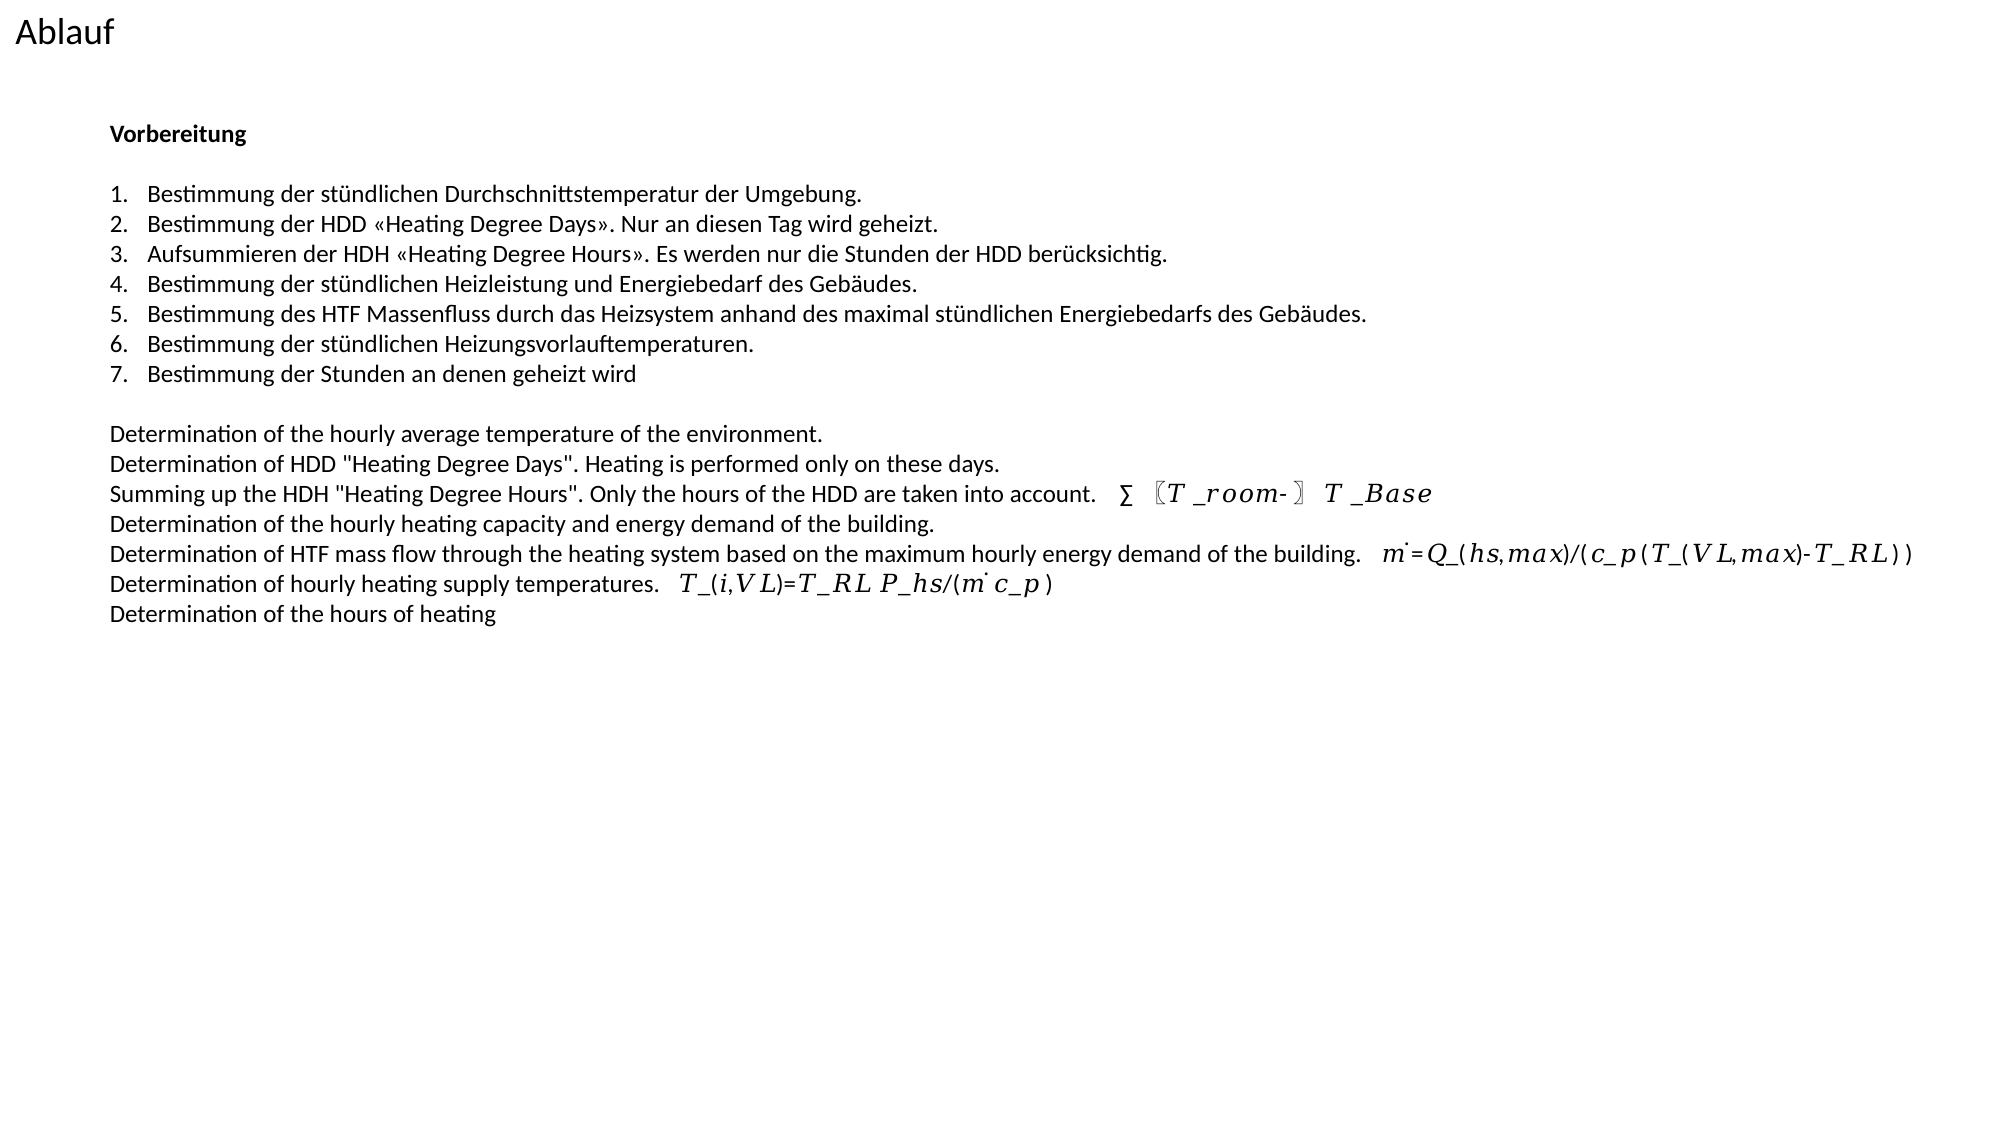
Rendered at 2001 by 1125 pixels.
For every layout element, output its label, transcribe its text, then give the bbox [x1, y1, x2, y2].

text_box Ablauf [0, 0, 130, 60]
